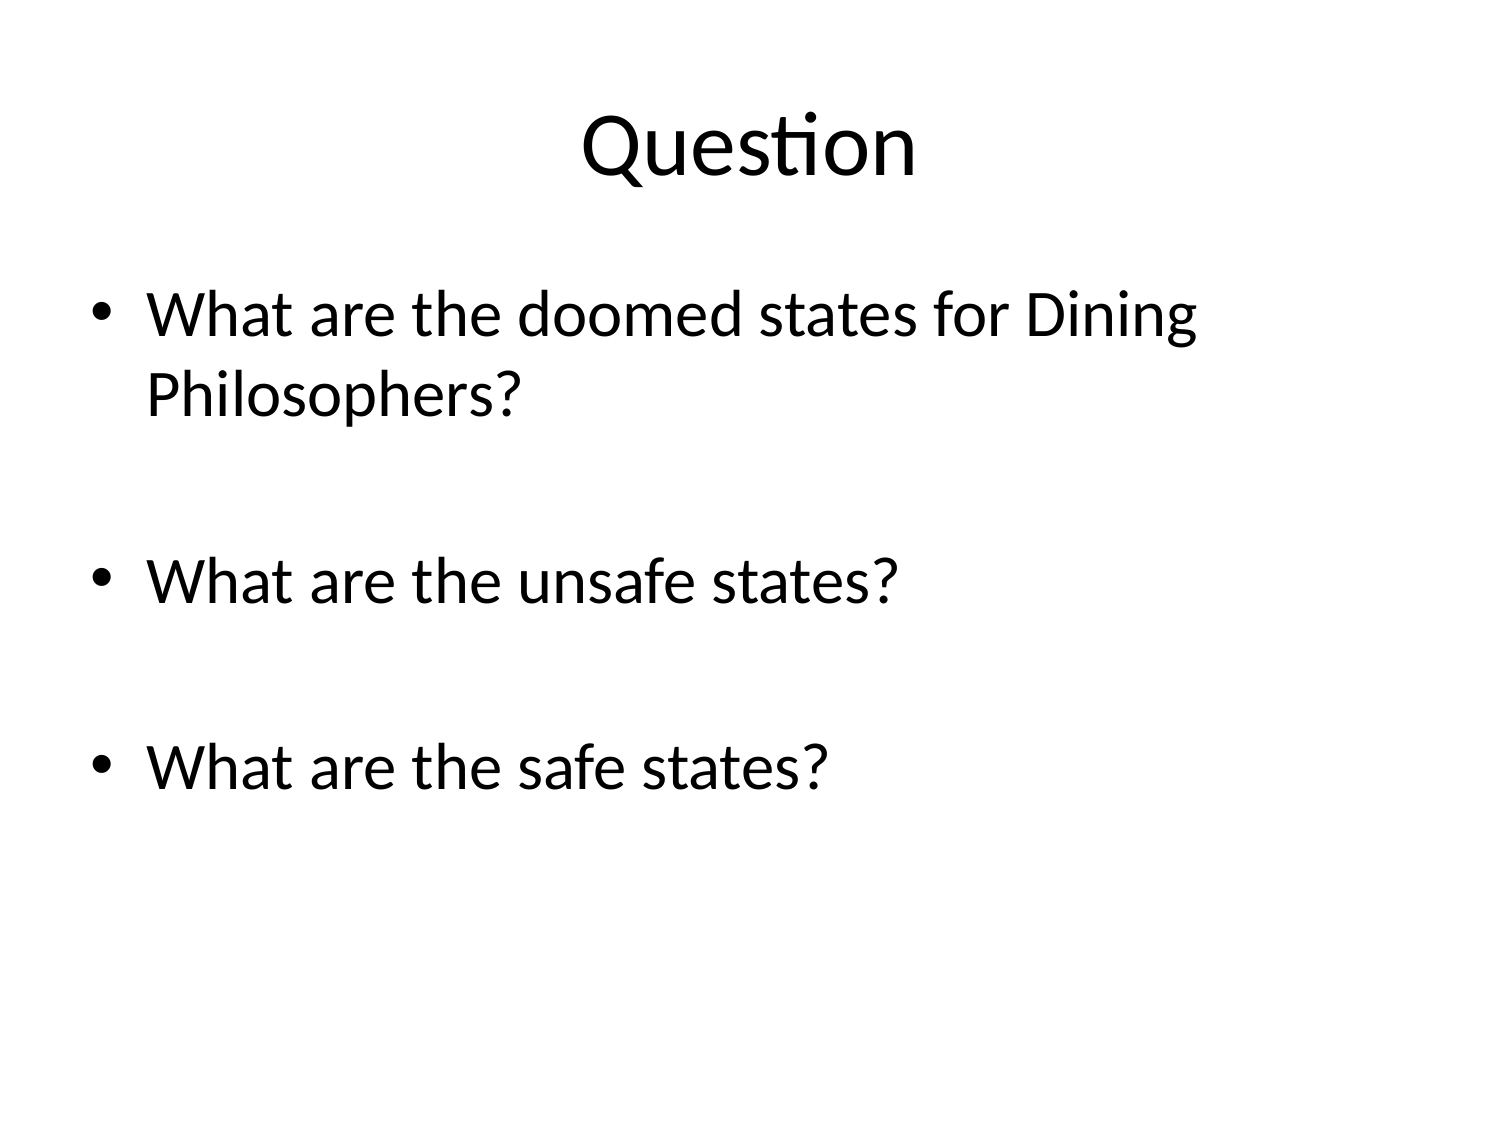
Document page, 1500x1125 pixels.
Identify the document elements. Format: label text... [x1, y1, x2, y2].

list What are the doomed states for Dining Philosophers? What are the unsafe states? What are the safe states? [75, 262, 1425, 1005]
title Question [75, 45, 1425, 233]
